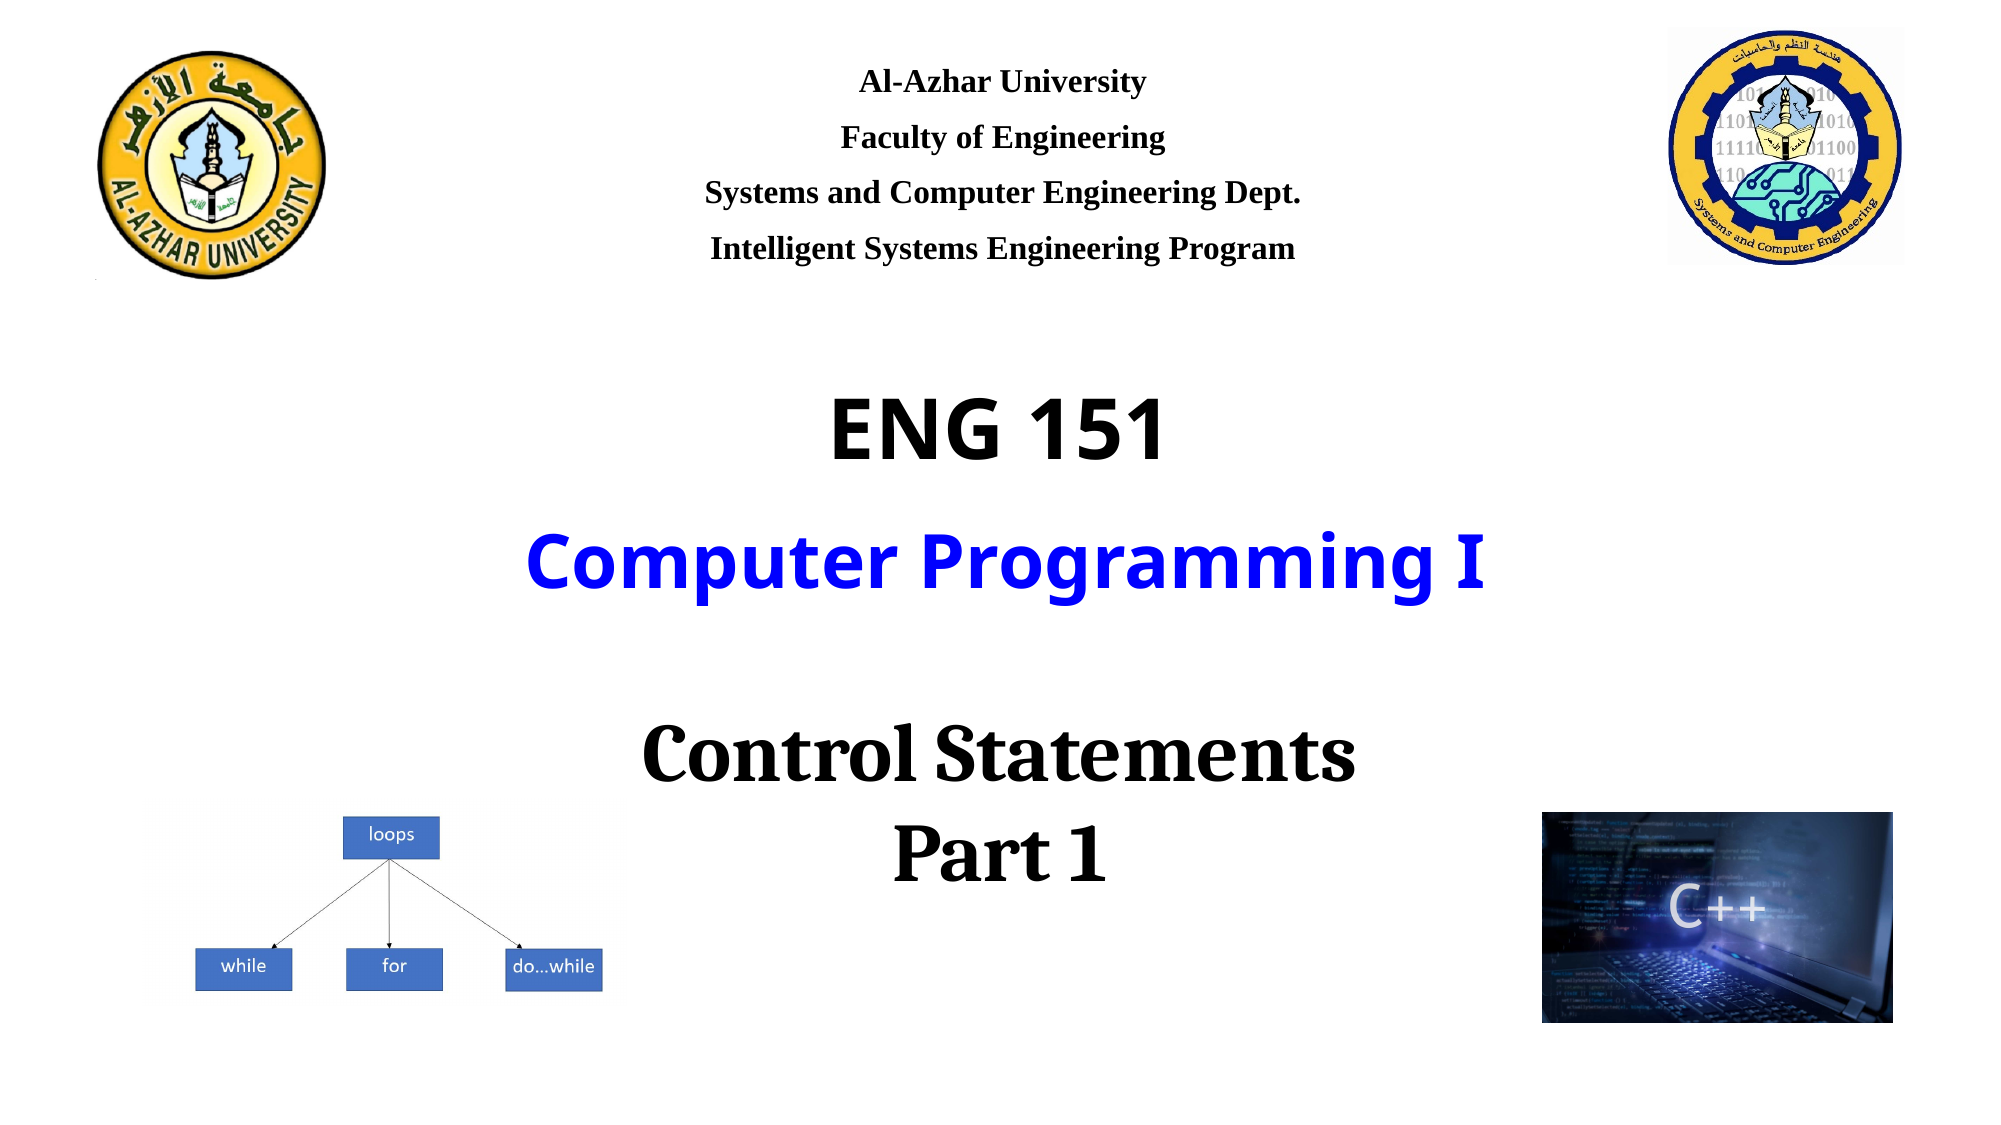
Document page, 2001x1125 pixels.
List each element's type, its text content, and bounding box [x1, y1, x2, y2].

picture [1667, 27, 1905, 265]
text_box ENG 151 Computer Programming I [368, 367, 1631, 612]
picture [142, 798, 627, 1006]
text_box Al-Azhar University Faculty of Engineering Systems and Computer Engineering Dept. Intelligent Systems Engineering Program [338, 51, 1668, 274]
picture [95, 26, 333, 280]
picture [1542, 812, 1893, 1023]
text_box Control Statements Part 1 [592, 691, 1408, 906]
